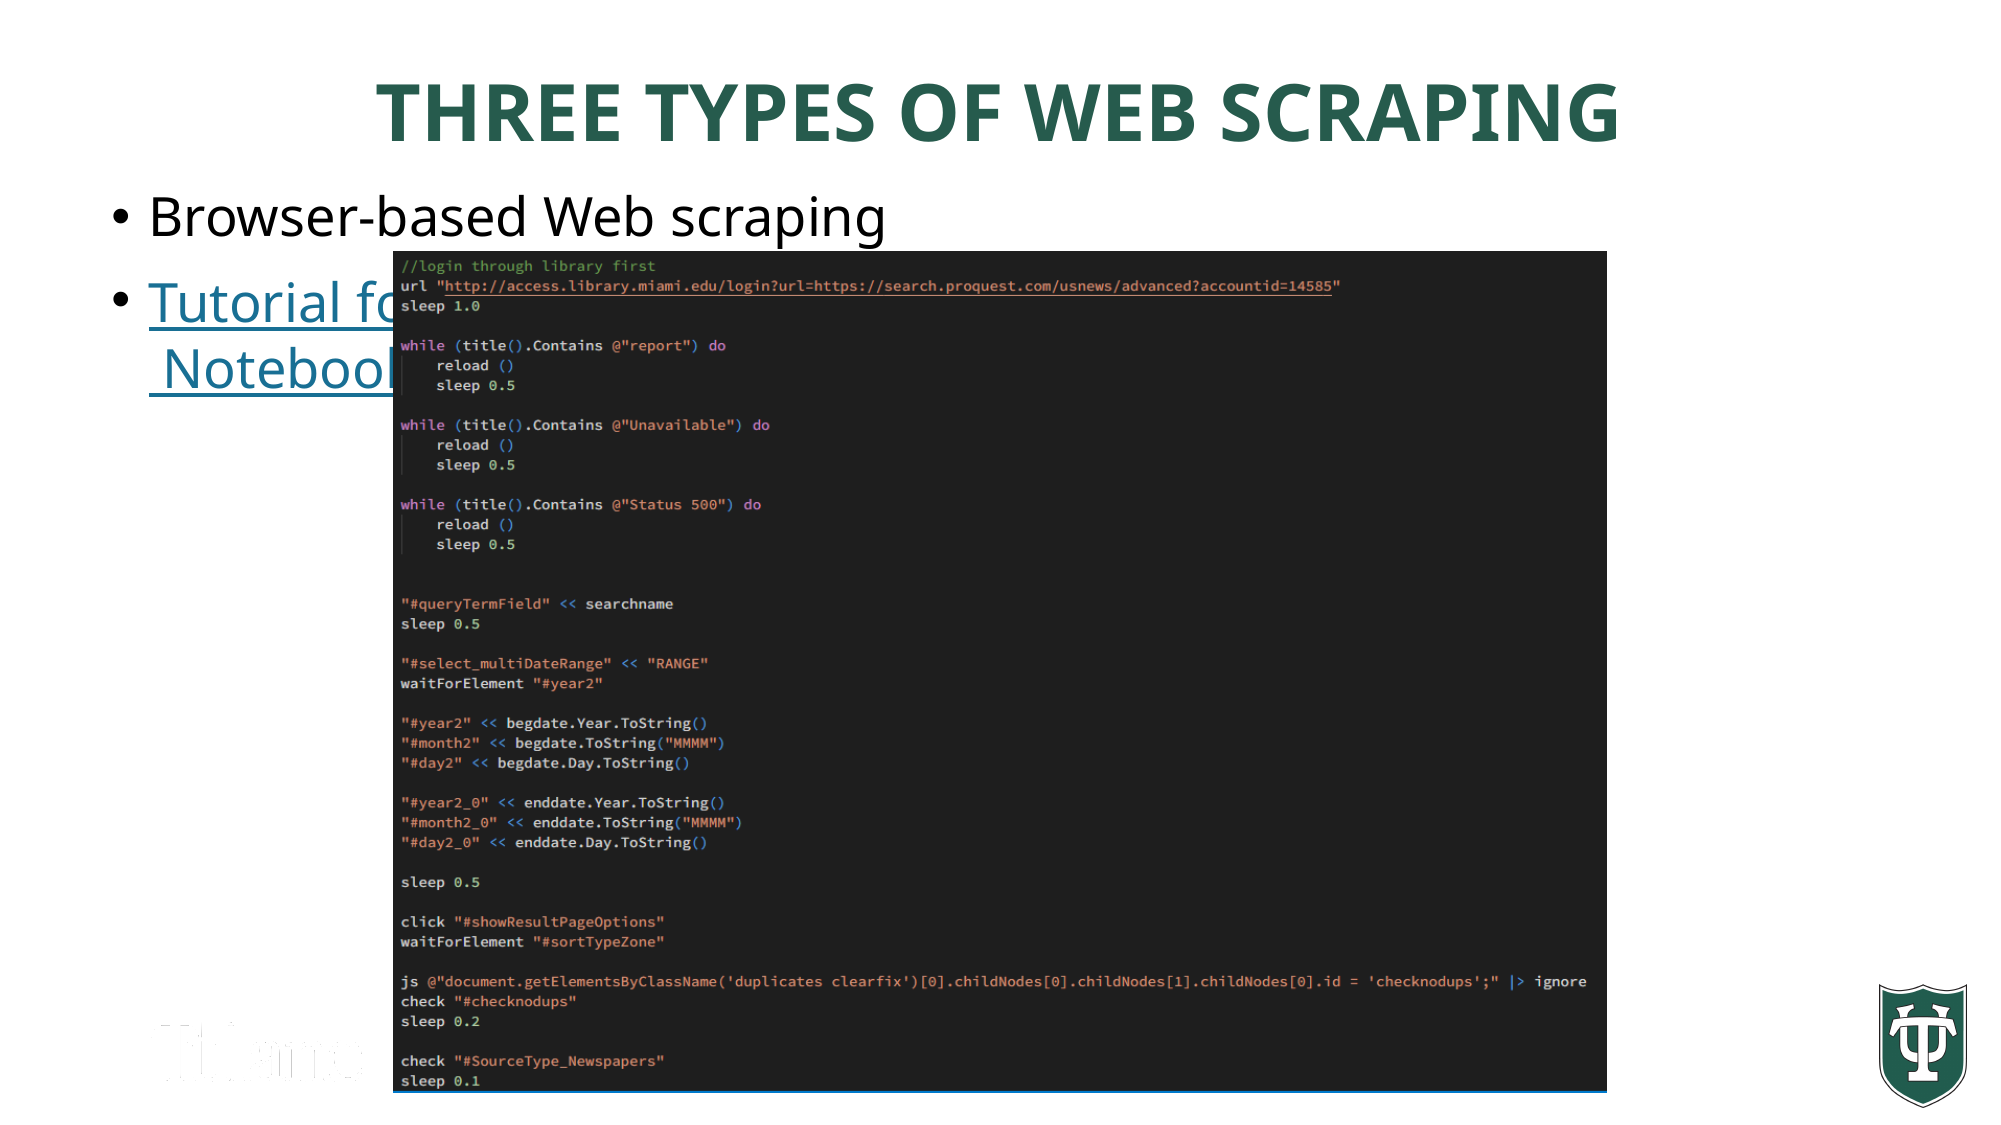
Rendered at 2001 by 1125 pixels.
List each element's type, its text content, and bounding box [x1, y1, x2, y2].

list Browser-based Web scraping Tutorial for Jupyter Notebook (requires installing selenium package + driver) [96, 182, 1904, 1110]
picture [1904, 984, 1967, 1108]
text_box Three Types of Web Scraping [96, 31, 1904, 182]
picture [393, 251, 1607, 1094]
